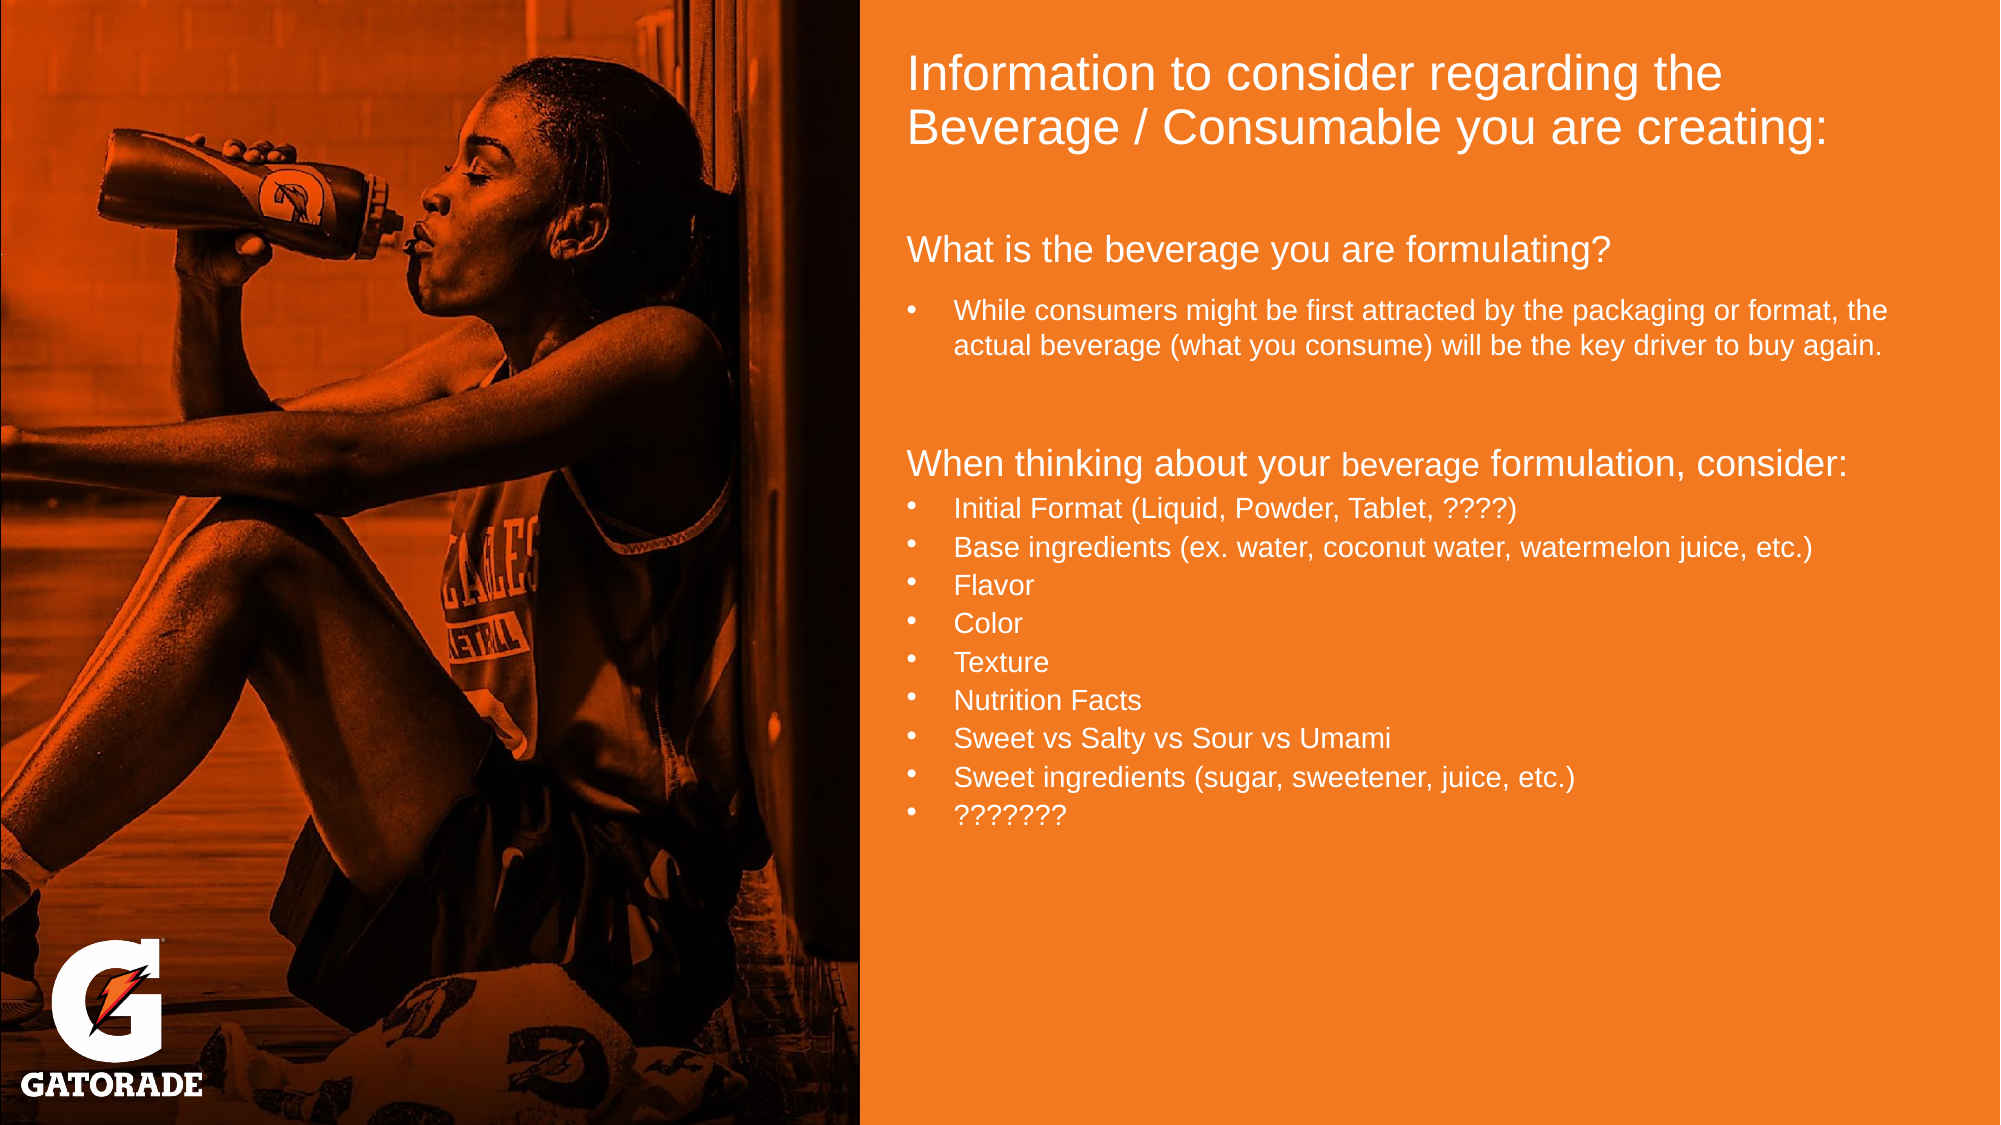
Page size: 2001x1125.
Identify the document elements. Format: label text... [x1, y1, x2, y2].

picture [0, 0, 859, 1125]
list Information to consider regarding the Beverage / Consumable you are creating: What is the beverage you are formulating? While consumers might be first attracted by the packaging or format, the actual beverage (what you consume) will be the key driver to buy again. When thinking about your beverage formulation, consider: Initial Format (Liquid, Powder, Tablet, ????) Base ingredients (ex. water, coconut water, watermelon juice, etc.) Flavor Color Texture Nutrition Facts Sweet vs Salty vs Sour vs Umami Sweet ingredients (sugar, sweetener, juice, etc.) ??????? [891, 39, 1965, 1100]
